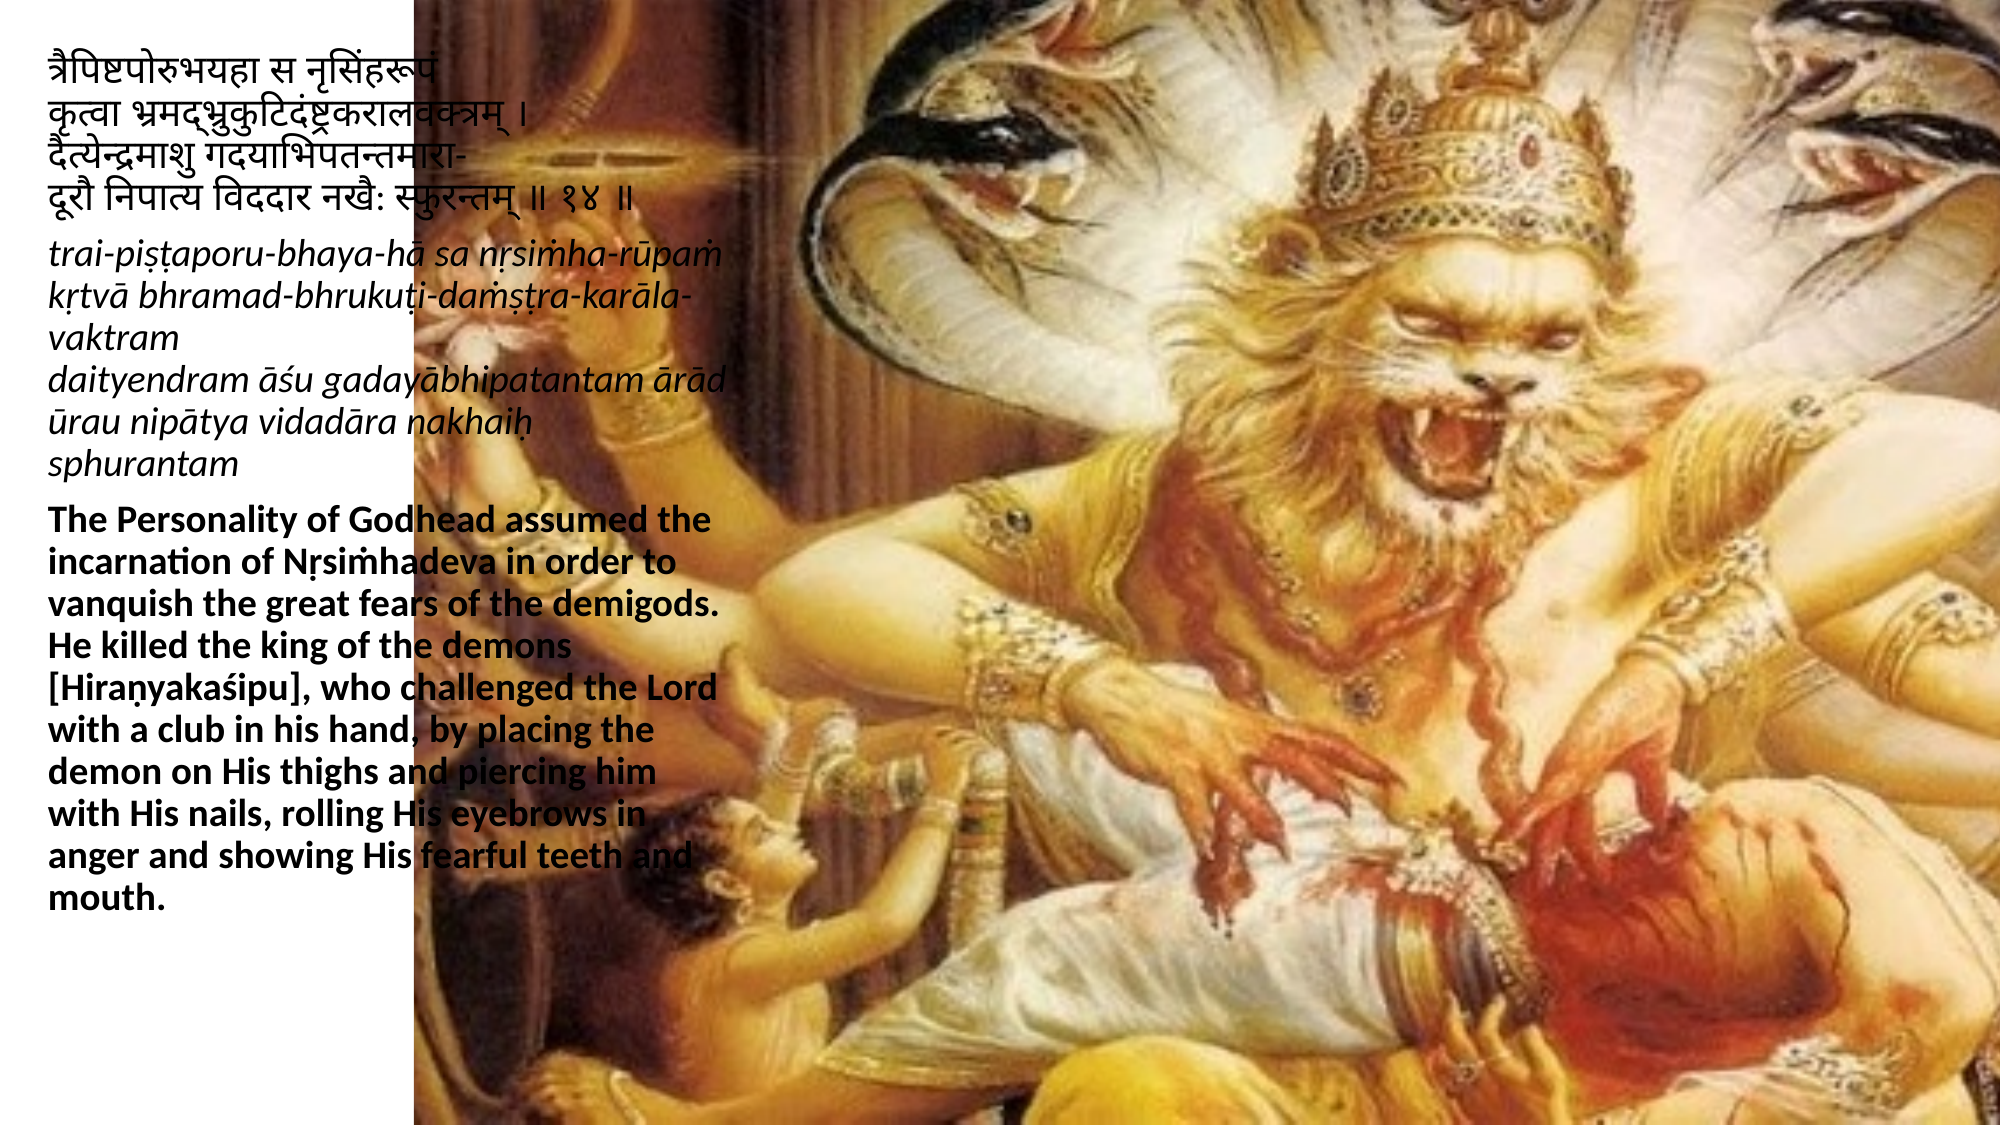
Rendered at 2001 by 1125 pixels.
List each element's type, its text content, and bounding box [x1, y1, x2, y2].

list त्रैपिष्टपोरुभयहा स नृसिंहरूपं कृत्वा भ्रमद्भ्रुकुटिदंष्ट्रकरालवक्त्रम् । दैत्येन्द्रमाशु गदयाभिपतन्तमारा- दूरौ निपात्य विददार नखै: स्फुरन्तम् ॥ १४ ॥ trai-piṣṭaporu-bhaya-hā sa nṛsiṁha-rūpaṁ kṛtvā bhramad-bhrukuṭi-daṁṣṭra-karāla-vaktram daityendram āśu gadayābhipatantam ārād ūrau nipātya vidadāra nakhaiḥ sphurantam The Personality of Godhead assumed the incarnation of Nṛsiṁhadeva in order to vanquish the great fears of the demigods. He killed the king of the demons [Hiraṇyakaśipu], who challenged the Lord with a club in his hand, by placing the demon on His thighs and piercing him with His nails, rolling His eyebrows in anger and showing His fearful teeth and mouth. [32, 42, 413, 1014]
picture [413, 0, 2000, 1125]
